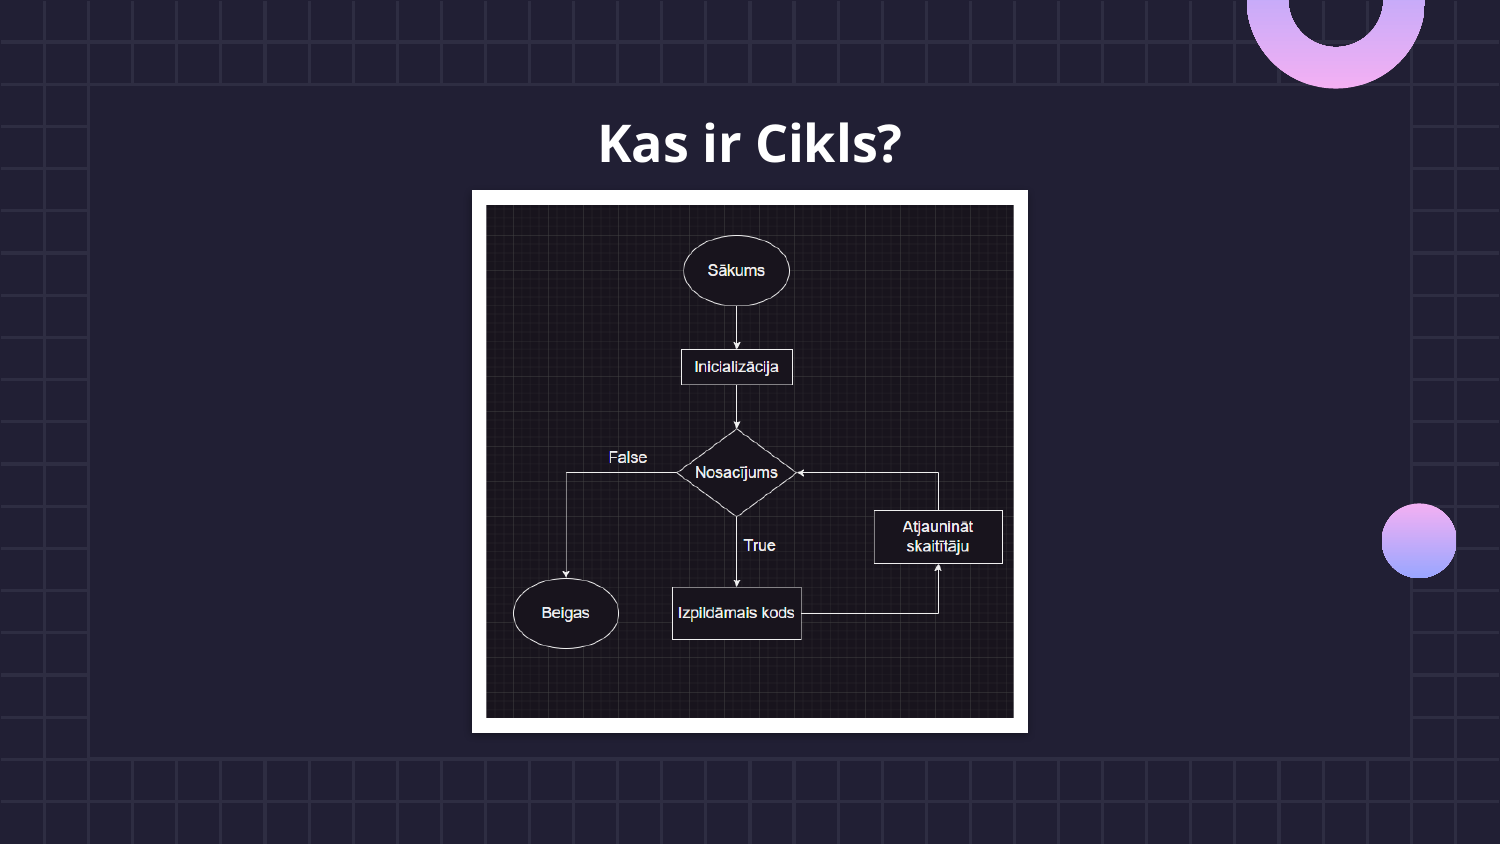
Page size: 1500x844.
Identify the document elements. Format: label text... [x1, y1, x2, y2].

picture [486, 204, 1014, 719]
text_box Kas ir Cikls? [277, 102, 1223, 180]
